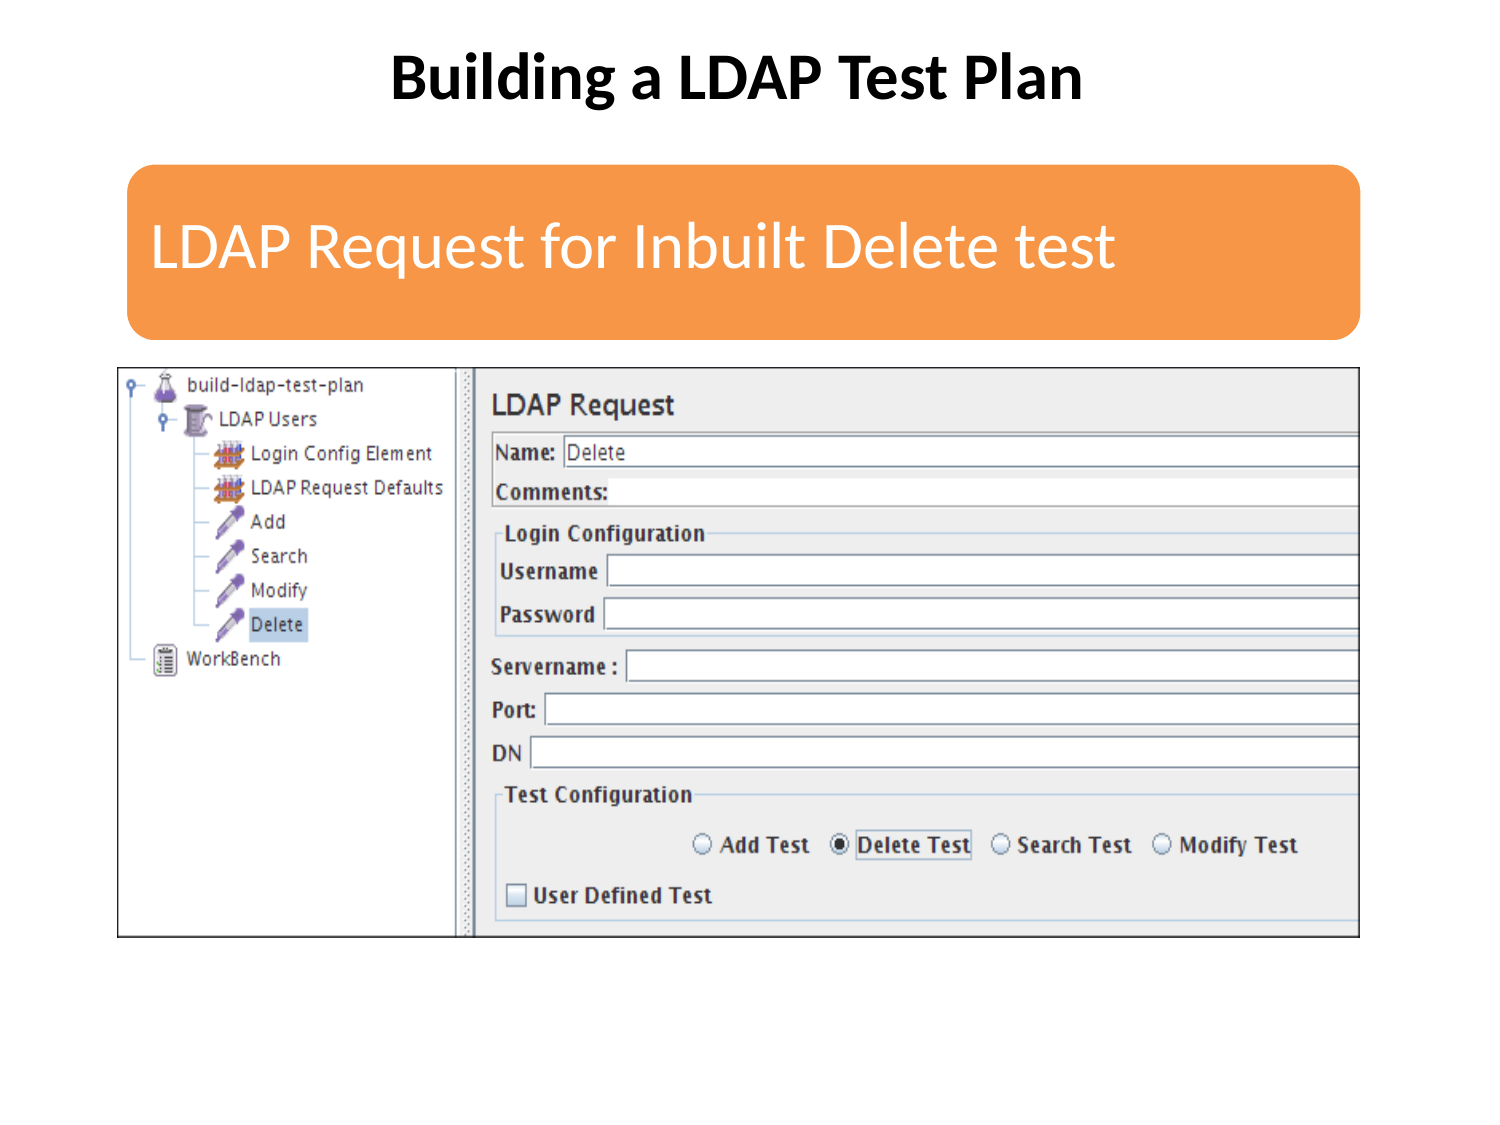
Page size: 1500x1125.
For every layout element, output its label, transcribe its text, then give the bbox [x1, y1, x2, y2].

picture [116, 367, 1360, 938]
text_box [124, 162, 1363, 426]
subtitle [75, 362, 1425, 1025]
text_box Building a LDAP Test Plan [137, 24, 1338, 150]
